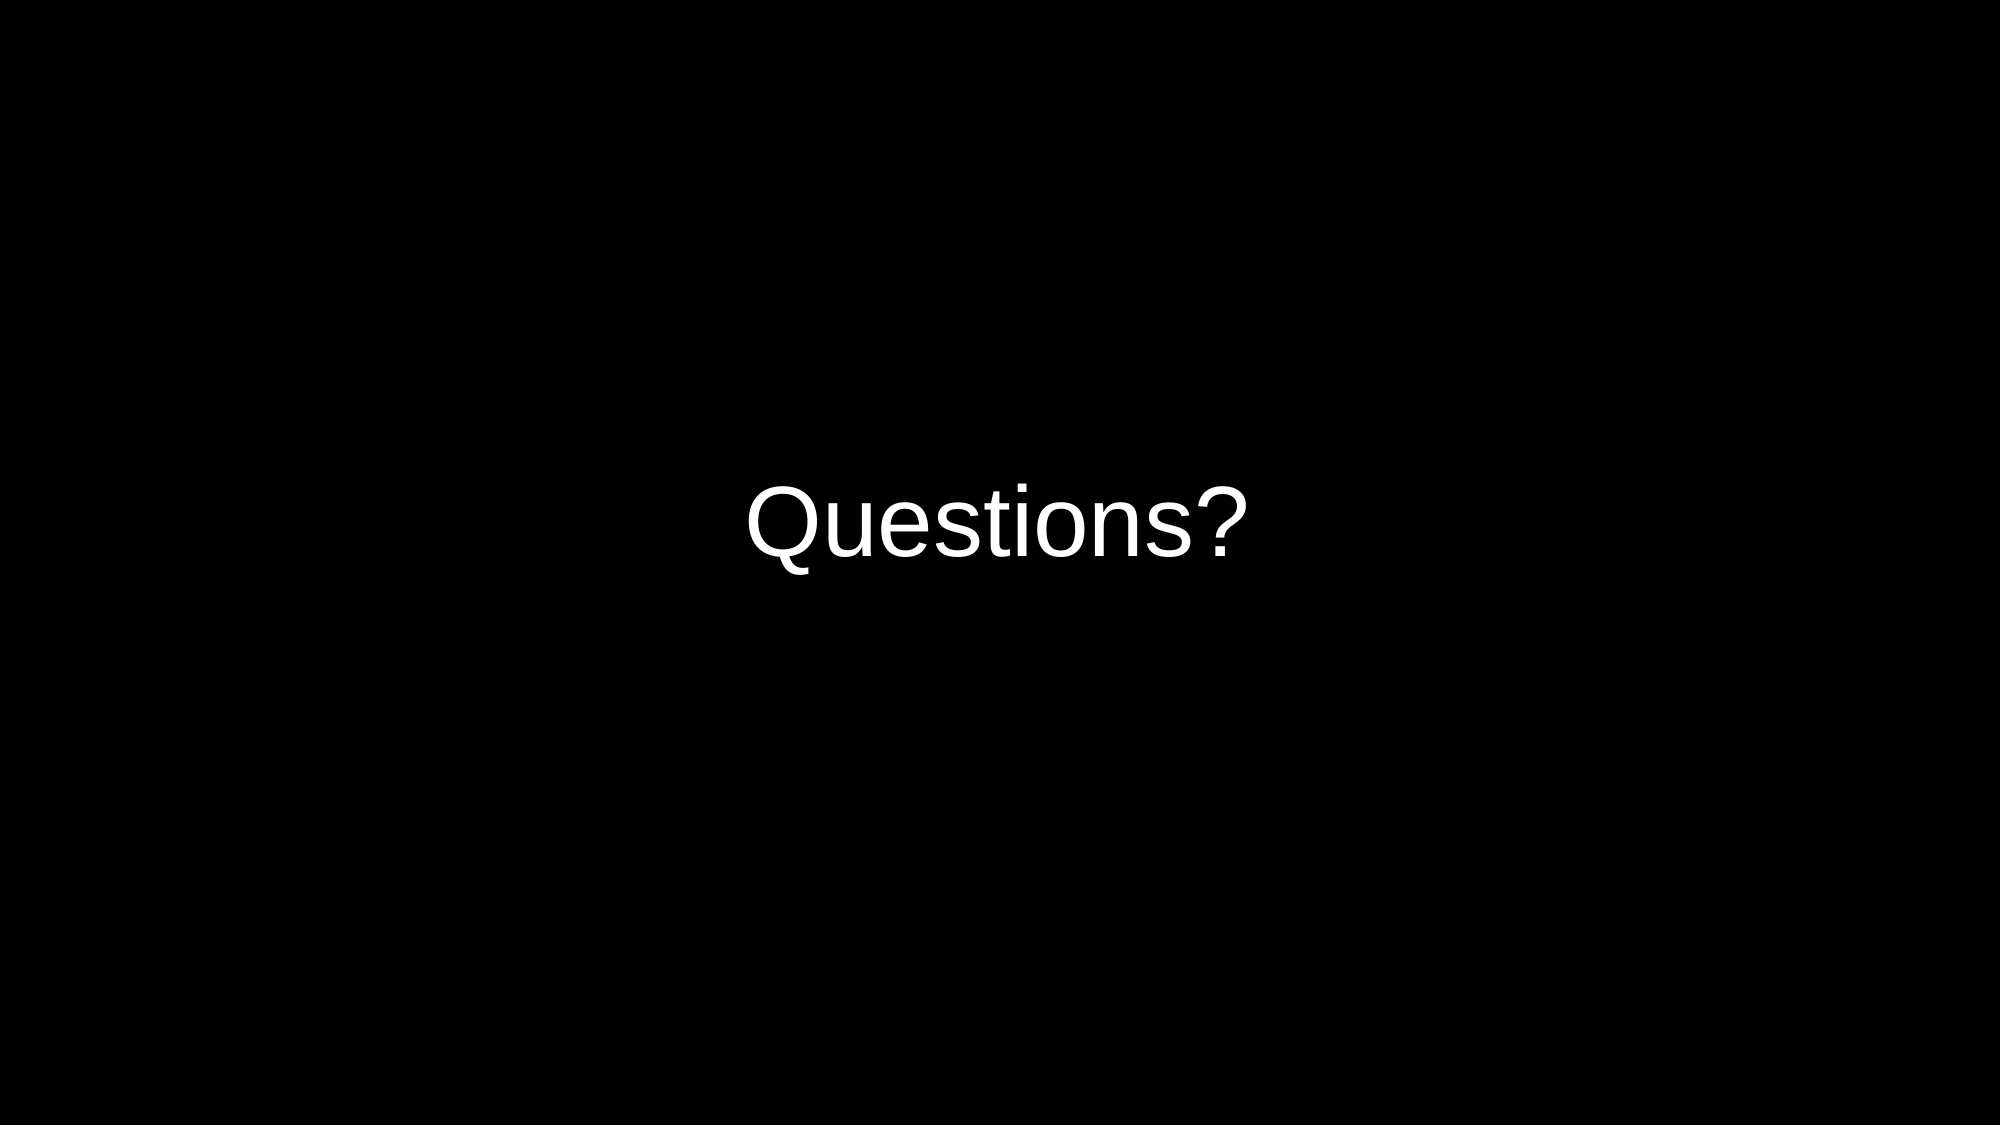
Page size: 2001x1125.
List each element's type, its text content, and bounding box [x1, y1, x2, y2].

list Questions? [394, 448, 1600, 592]
